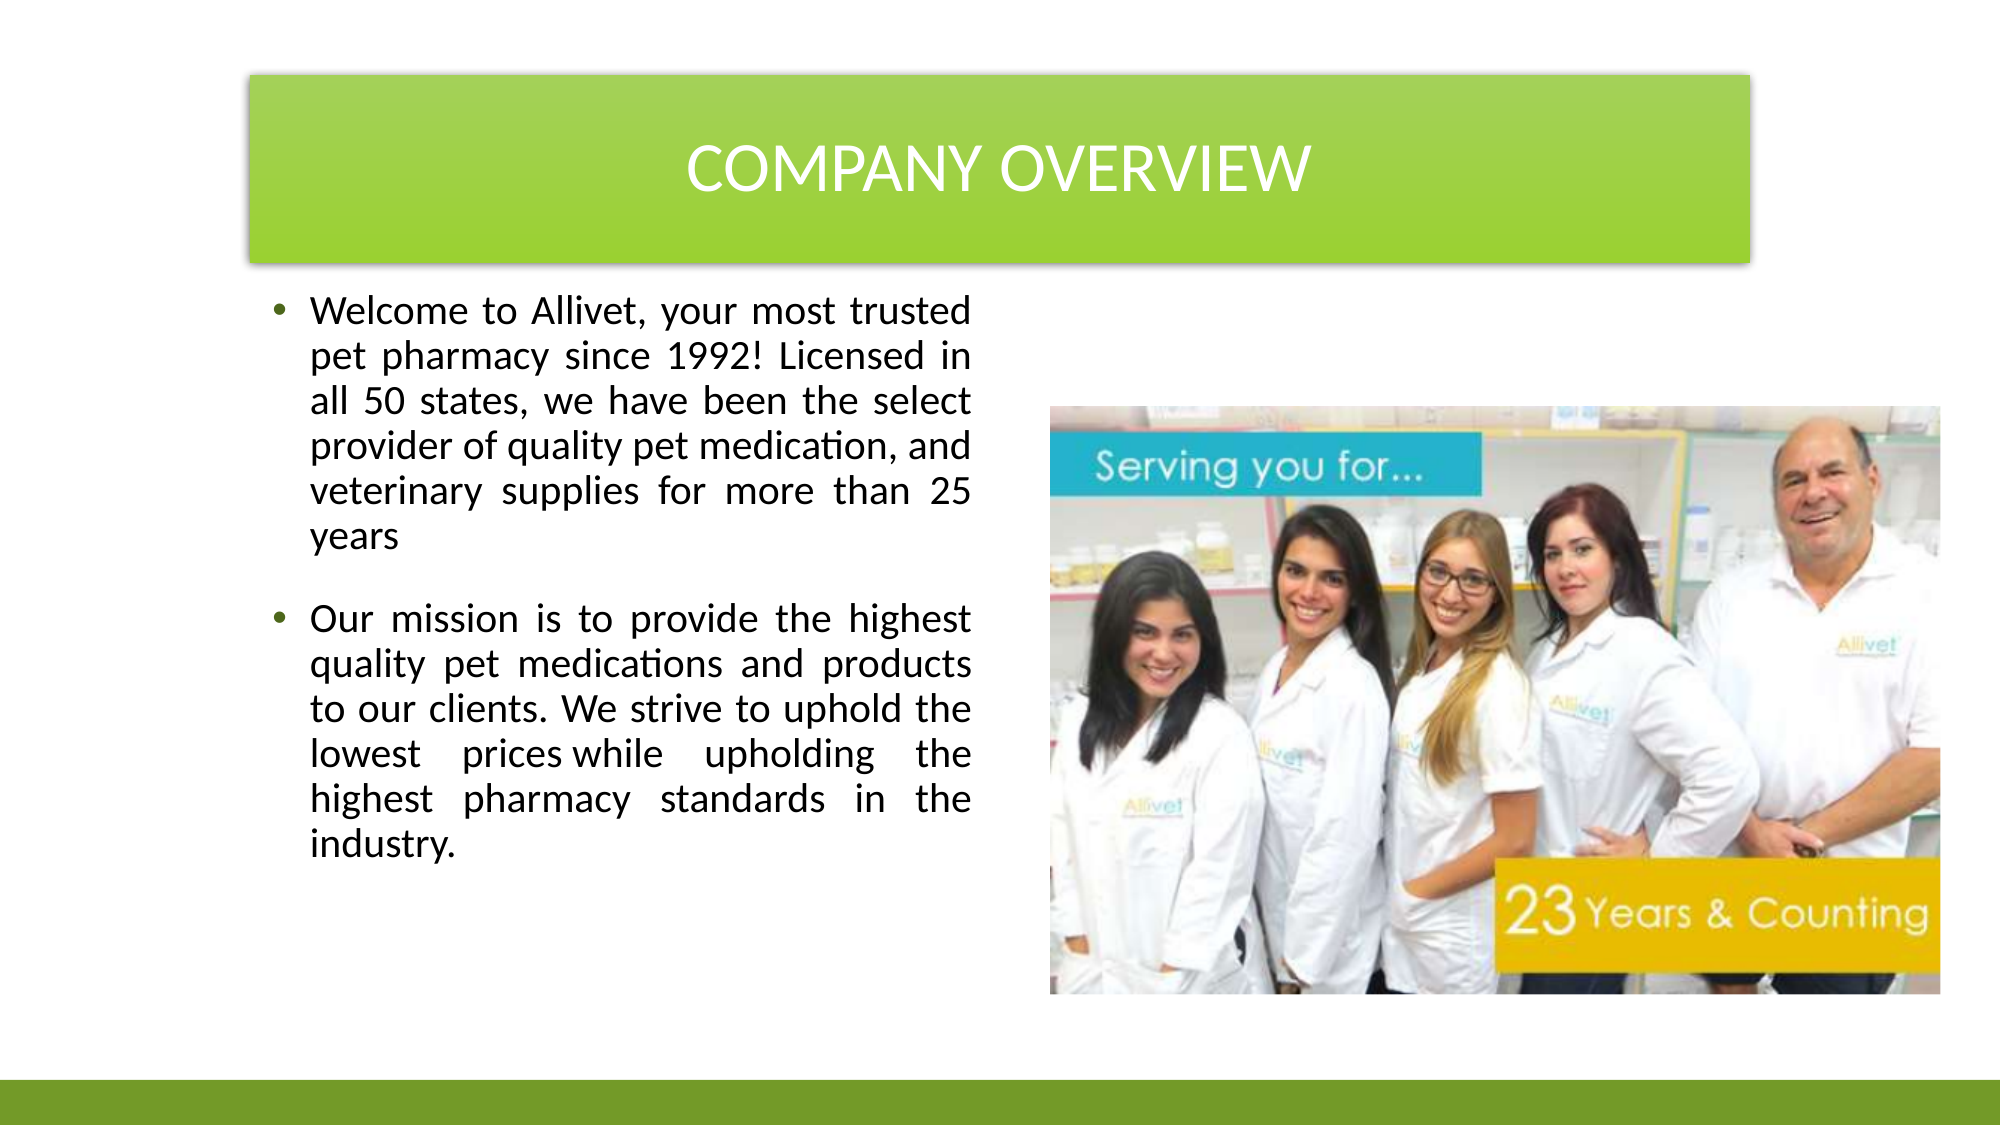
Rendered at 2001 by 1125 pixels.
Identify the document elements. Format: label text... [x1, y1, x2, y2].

title Company Overview [249, 75, 1750, 263]
list Welcome to Allivet, your most trusted pet pharmacy since 1992! Licensed in all 50 states, we have been the select provider of quality pet medication, and veterinary supplies for more than 25 years Our mission is to provide the highest quality pet medications and products to our clients. We strive to uphold the lowest prices while upholding the highest pharmacy standards in the industry. [249, 281, 988, 1014]
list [1050, 406, 1945, 996]
